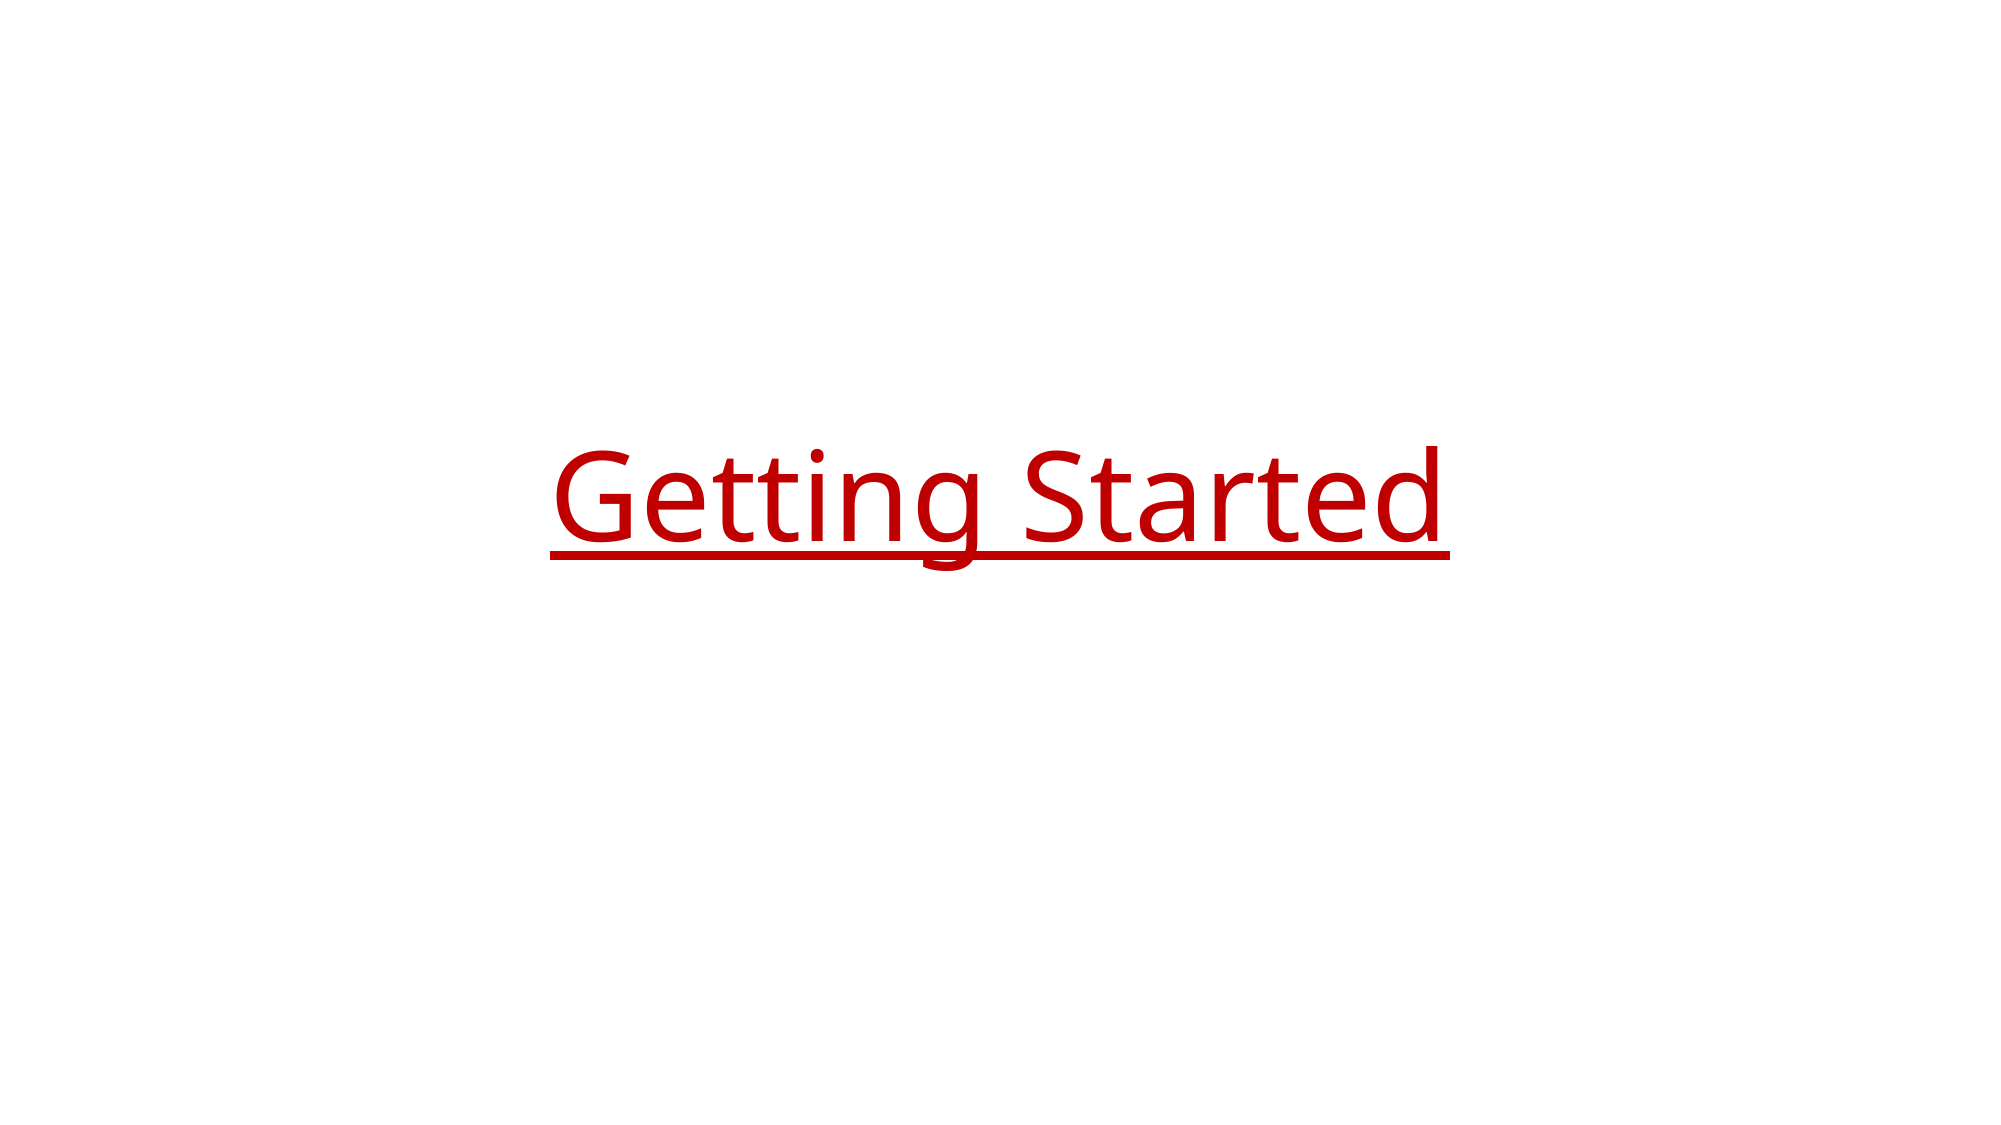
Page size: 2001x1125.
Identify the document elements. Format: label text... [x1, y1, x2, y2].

title Getting Started [249, 184, 1750, 576]
